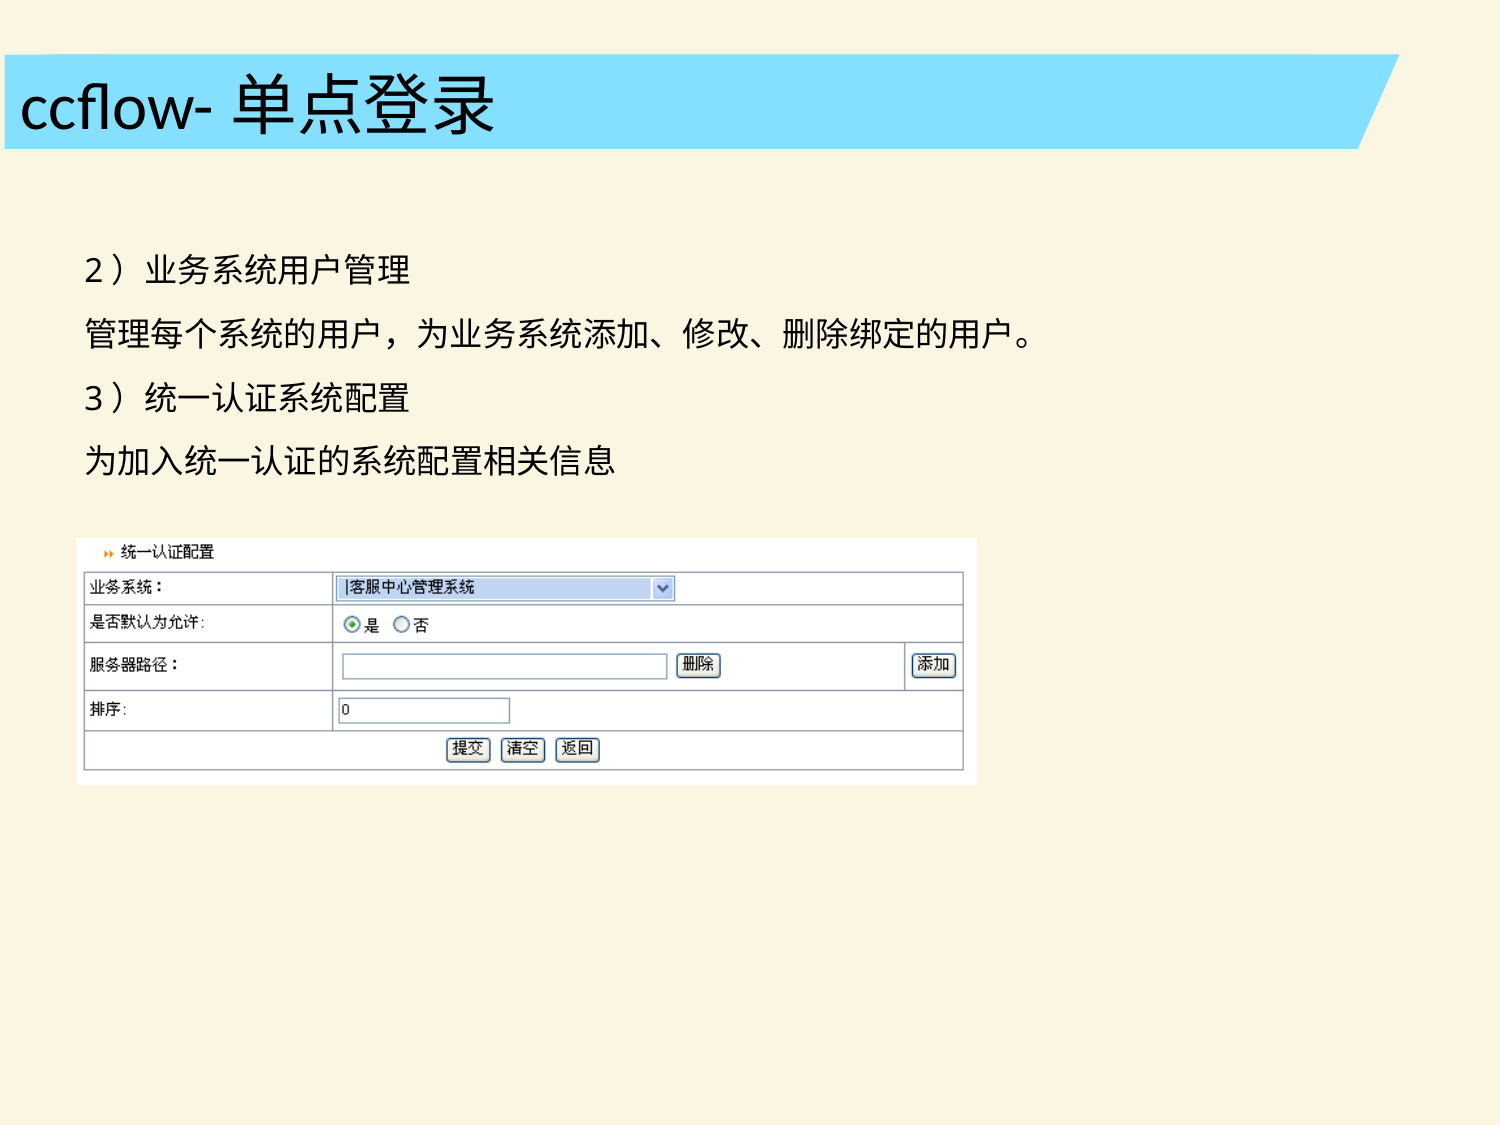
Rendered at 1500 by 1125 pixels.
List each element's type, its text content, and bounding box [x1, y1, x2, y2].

title ccflow-单点登录 [5, 41, 1381, 245]
picture [76, 538, 977, 785]
text_box 2）业务系统用户管理 管理每个系统的用户，为业务系统添加、修改、删除绑定的用户。 3）统一认证系统配置 为加入统一认证的系统配置相关信息 [84, 224, 1500, 384]
